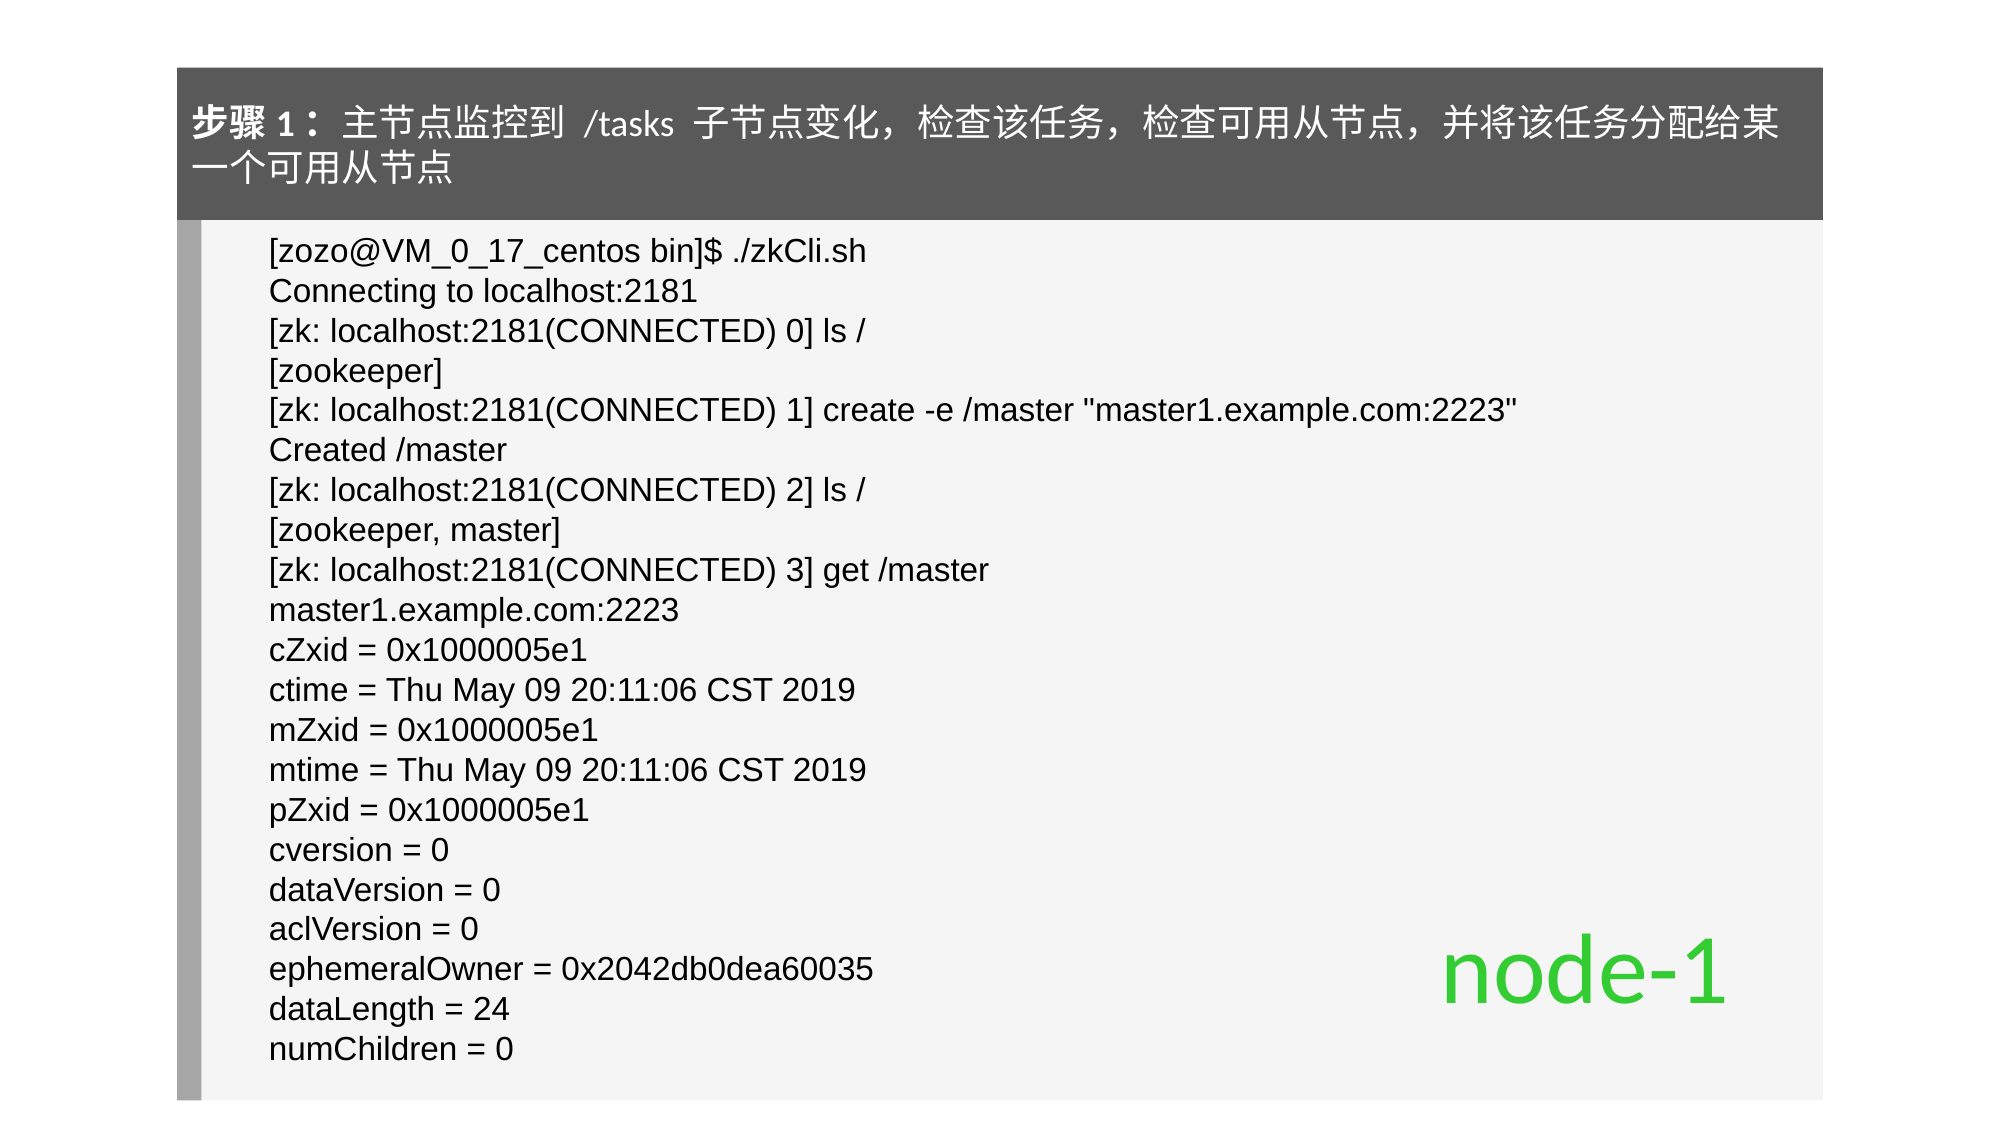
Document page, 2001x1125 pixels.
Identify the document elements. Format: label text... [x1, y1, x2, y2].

text_box [zozo@VM_0_17_centos bin]$ ./zkCli.sh Connecting to localhost:2181 [zk: localhost:2181(CONNECTED) 0] ls / [zookeeper] [zk: localhost:2181(CONNECTED) 1] create -e /master "master1.example.com:2223" Created /master [zk: localhost:2181(CONNECTED) 2] ls / [zookeeper, master] [zk: localhost:2181(CONNECTED) 3] get /master master1.example.com:2223 cZxid = 0x1000005e1 ctime = Thu May 09 20:11:06 CST 2019 mZxid = 0x1000005e1 mtime = Thu May 09 20:11:06 CST 2019 pZxid = 0x1000005e1 cversion = 0 dataVersion = 0 aclVersion = 0 ephemeralOwner = 0x2042db0dea60035 dataLength = 24 numChildren = 0 [254, 221, 1823, 1075]
text_box 步骤1：主节点监控到 /tasks 子节点变化，检查该任务，检查可用从节点，并将该任务分配给某一个可用从节点 [176, 67, 1824, 221]
text_box [176, 221, 202, 1101]
text_box [202, 221, 1824, 1101]
text_box node-1 [1425, 895, 1751, 1031]
